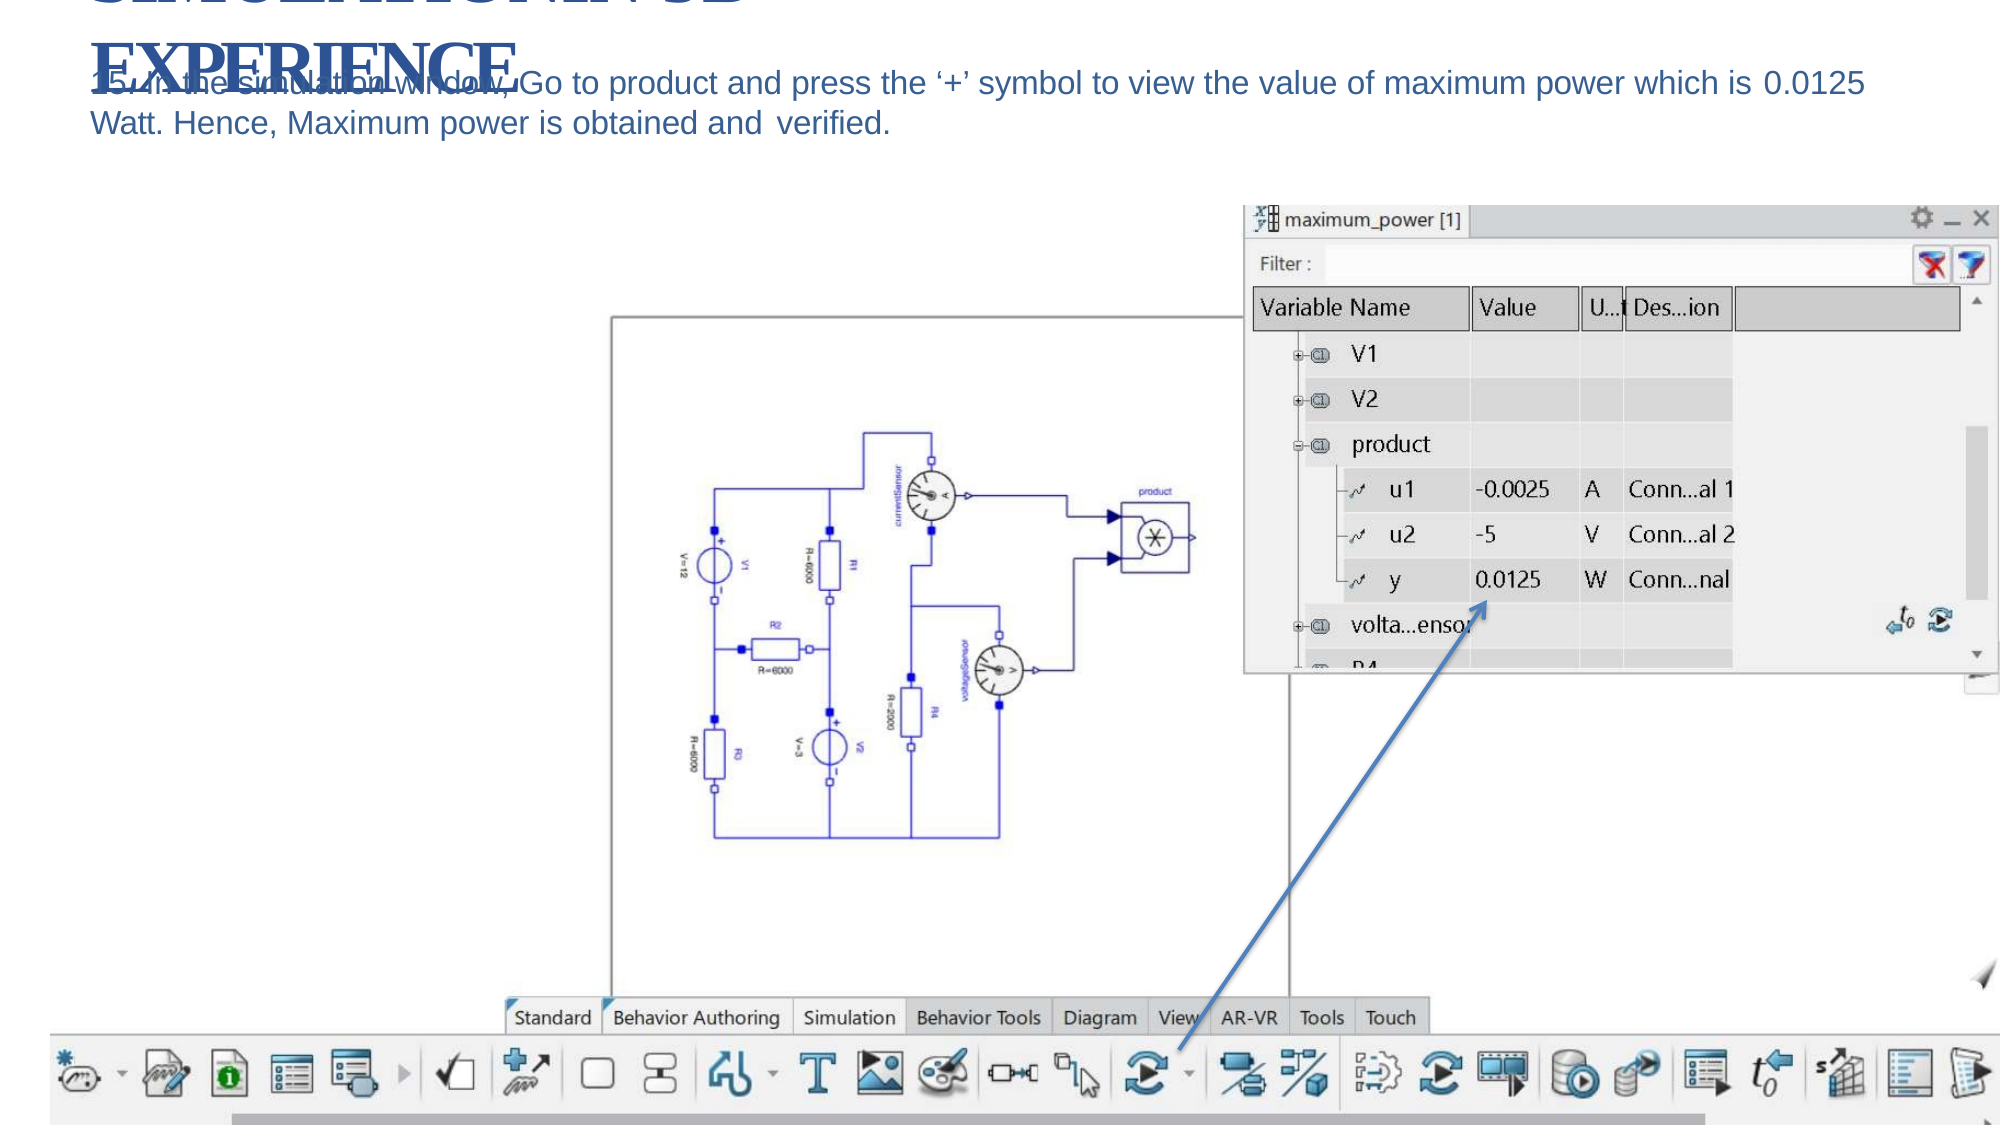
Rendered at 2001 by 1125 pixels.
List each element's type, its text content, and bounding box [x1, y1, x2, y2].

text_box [49, 205, 2000, 1125]
text_box 15. In the simulation window, Go to product and press the ‘+’ symbol to view the value of maximum power which is 0.0125 Watt. Hence, Maximum power is obtained and verified. [87, 58, 1971, 141]
title SIMULATIONIN 3D EXPERIENCE [87, 0, 1195, 58]
